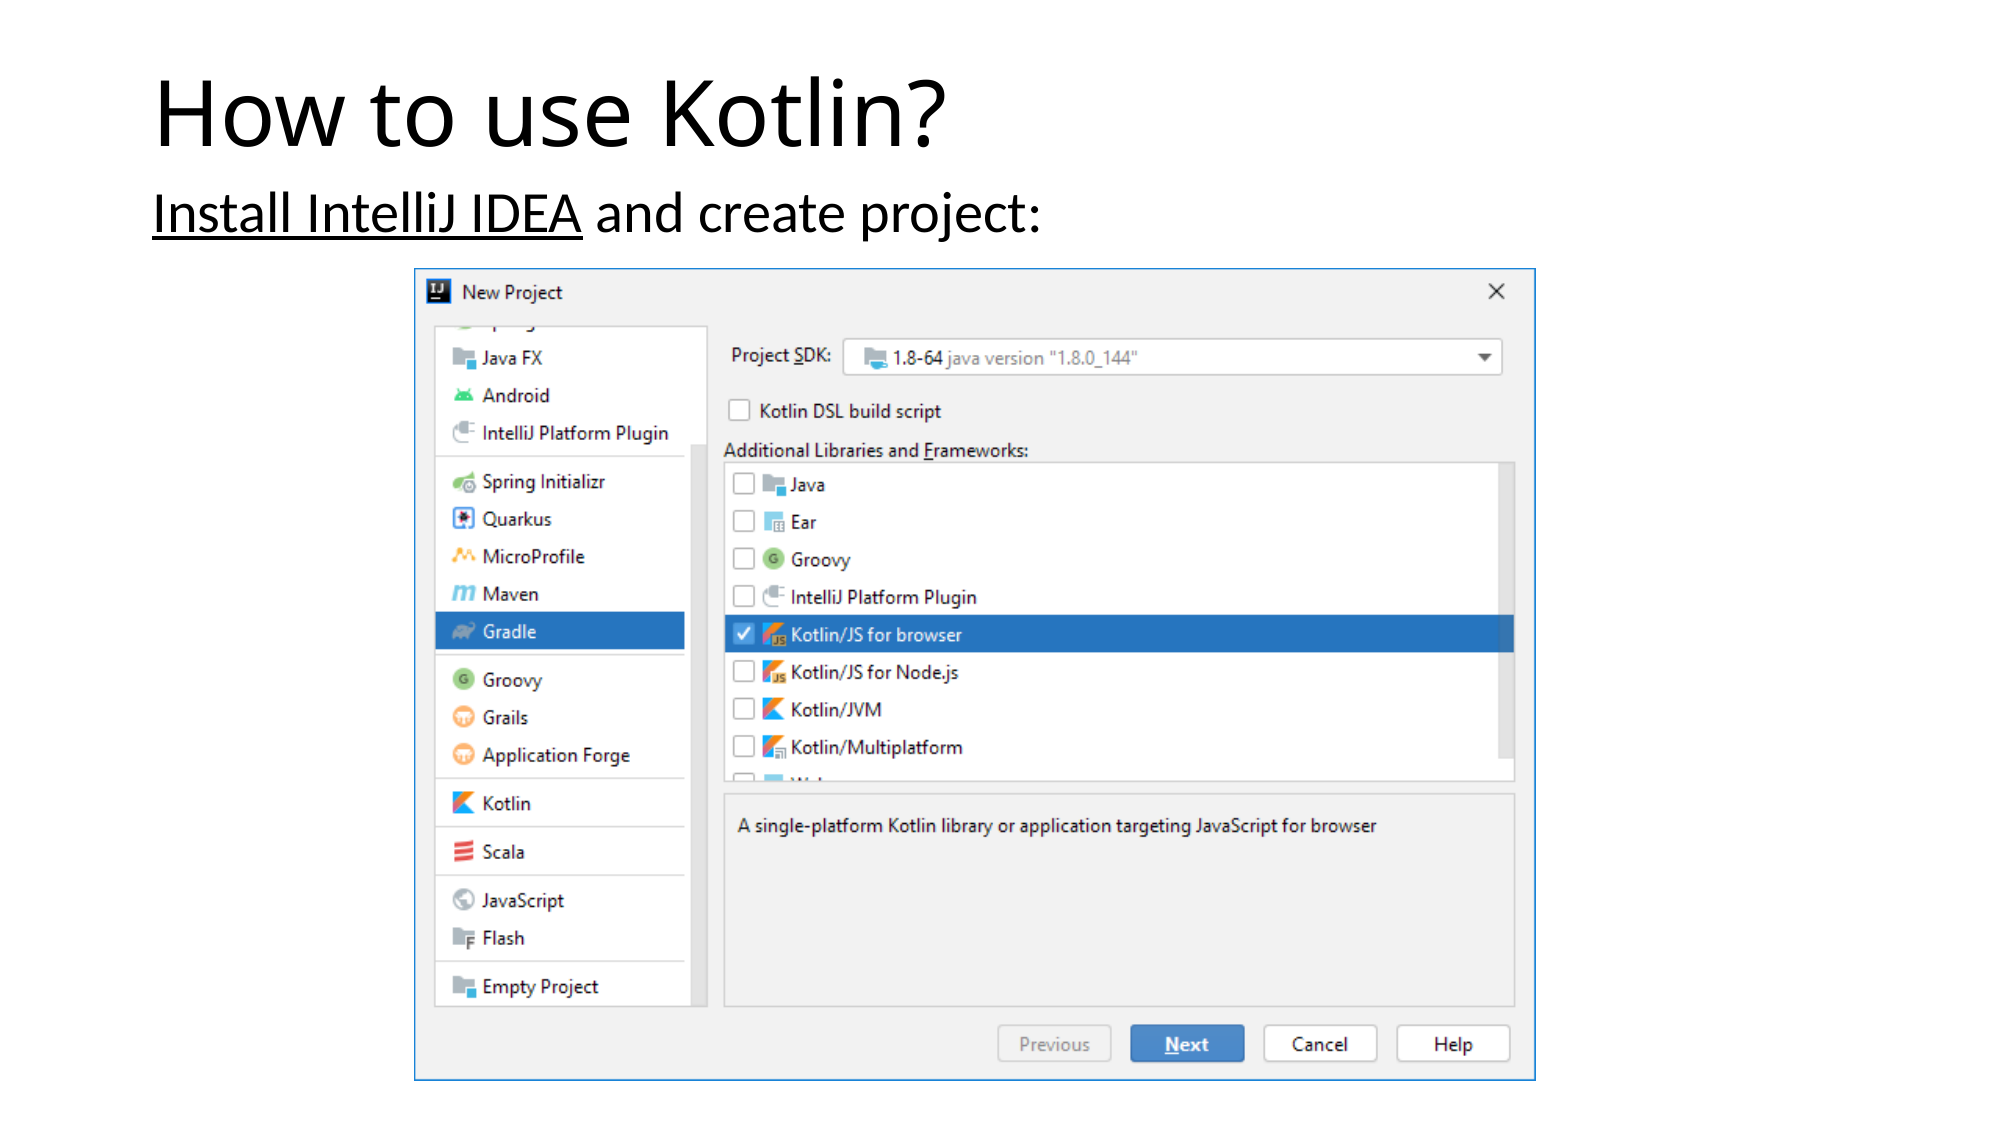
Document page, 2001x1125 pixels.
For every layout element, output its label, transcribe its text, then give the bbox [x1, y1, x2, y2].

list Install IntelliJ IDEA and create project: [137, 174, 1863, 1014]
title How to use Kotlin? [137, 59, 1863, 174]
picture [414, 268, 1536, 1081]
